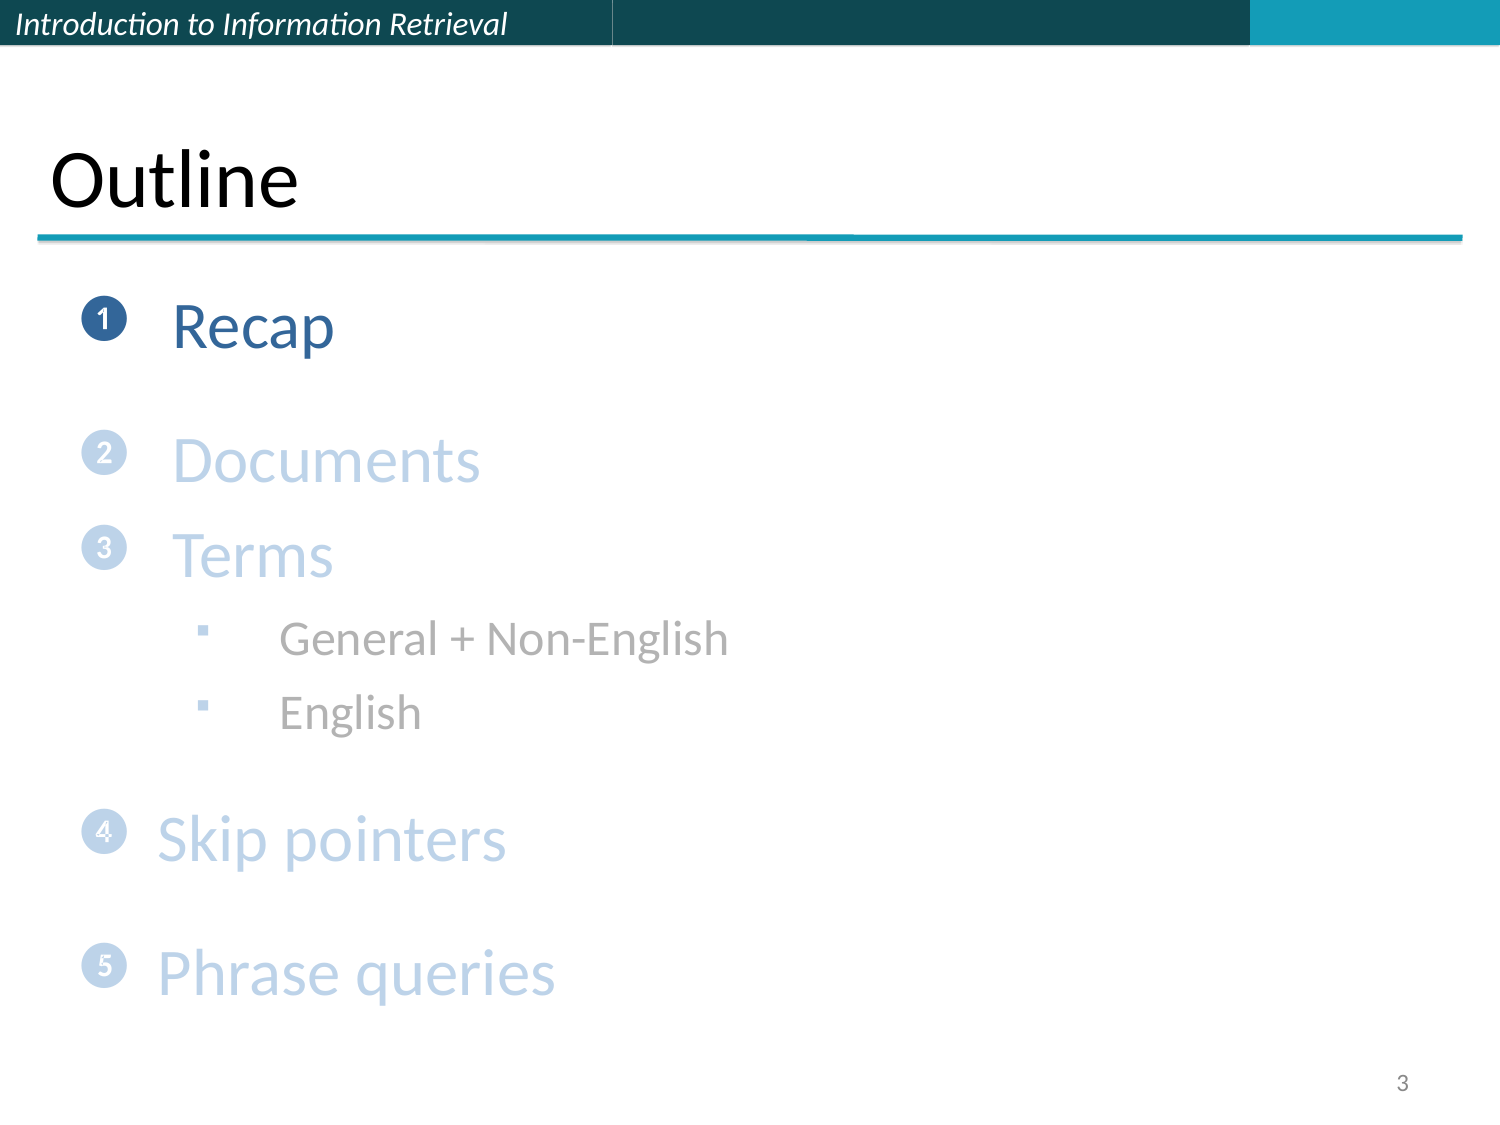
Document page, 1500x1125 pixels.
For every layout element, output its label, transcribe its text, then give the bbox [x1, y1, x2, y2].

title Outline [34, 16, 1385, 232]
slide_number 3 [1074, 1058, 1425, 1105]
text_box Recap Documents Terms General + Non-English English Skip pointers Phrase queries [58, 234, 1418, 1010]
